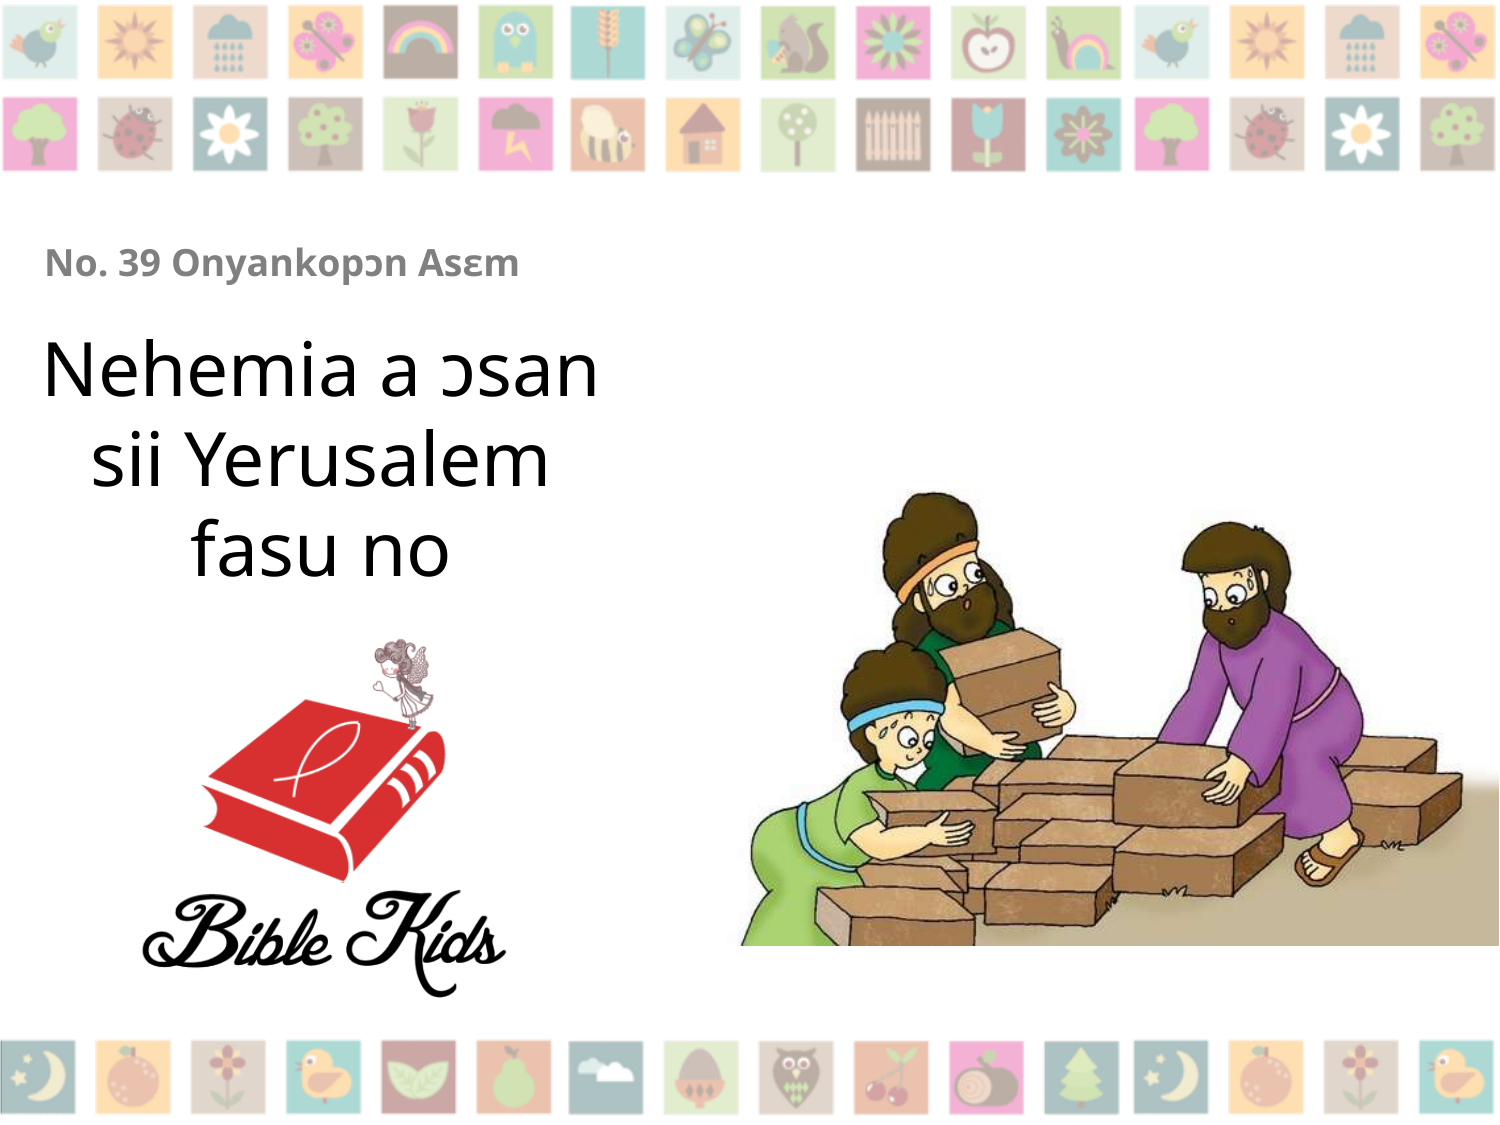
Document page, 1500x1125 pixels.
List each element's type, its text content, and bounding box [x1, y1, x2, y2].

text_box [0, 1028, 1500, 1118]
text_box No. 39 Onyankopɔn Asɛm [29, 231, 543, 292]
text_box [0, 3, 1500, 181]
picture [643, 320, 1500, 946]
text_box Nehemia a ɔsan sii Yerusalem fasu no [0, 314, 644, 600]
picture [117, 600, 544, 1027]
